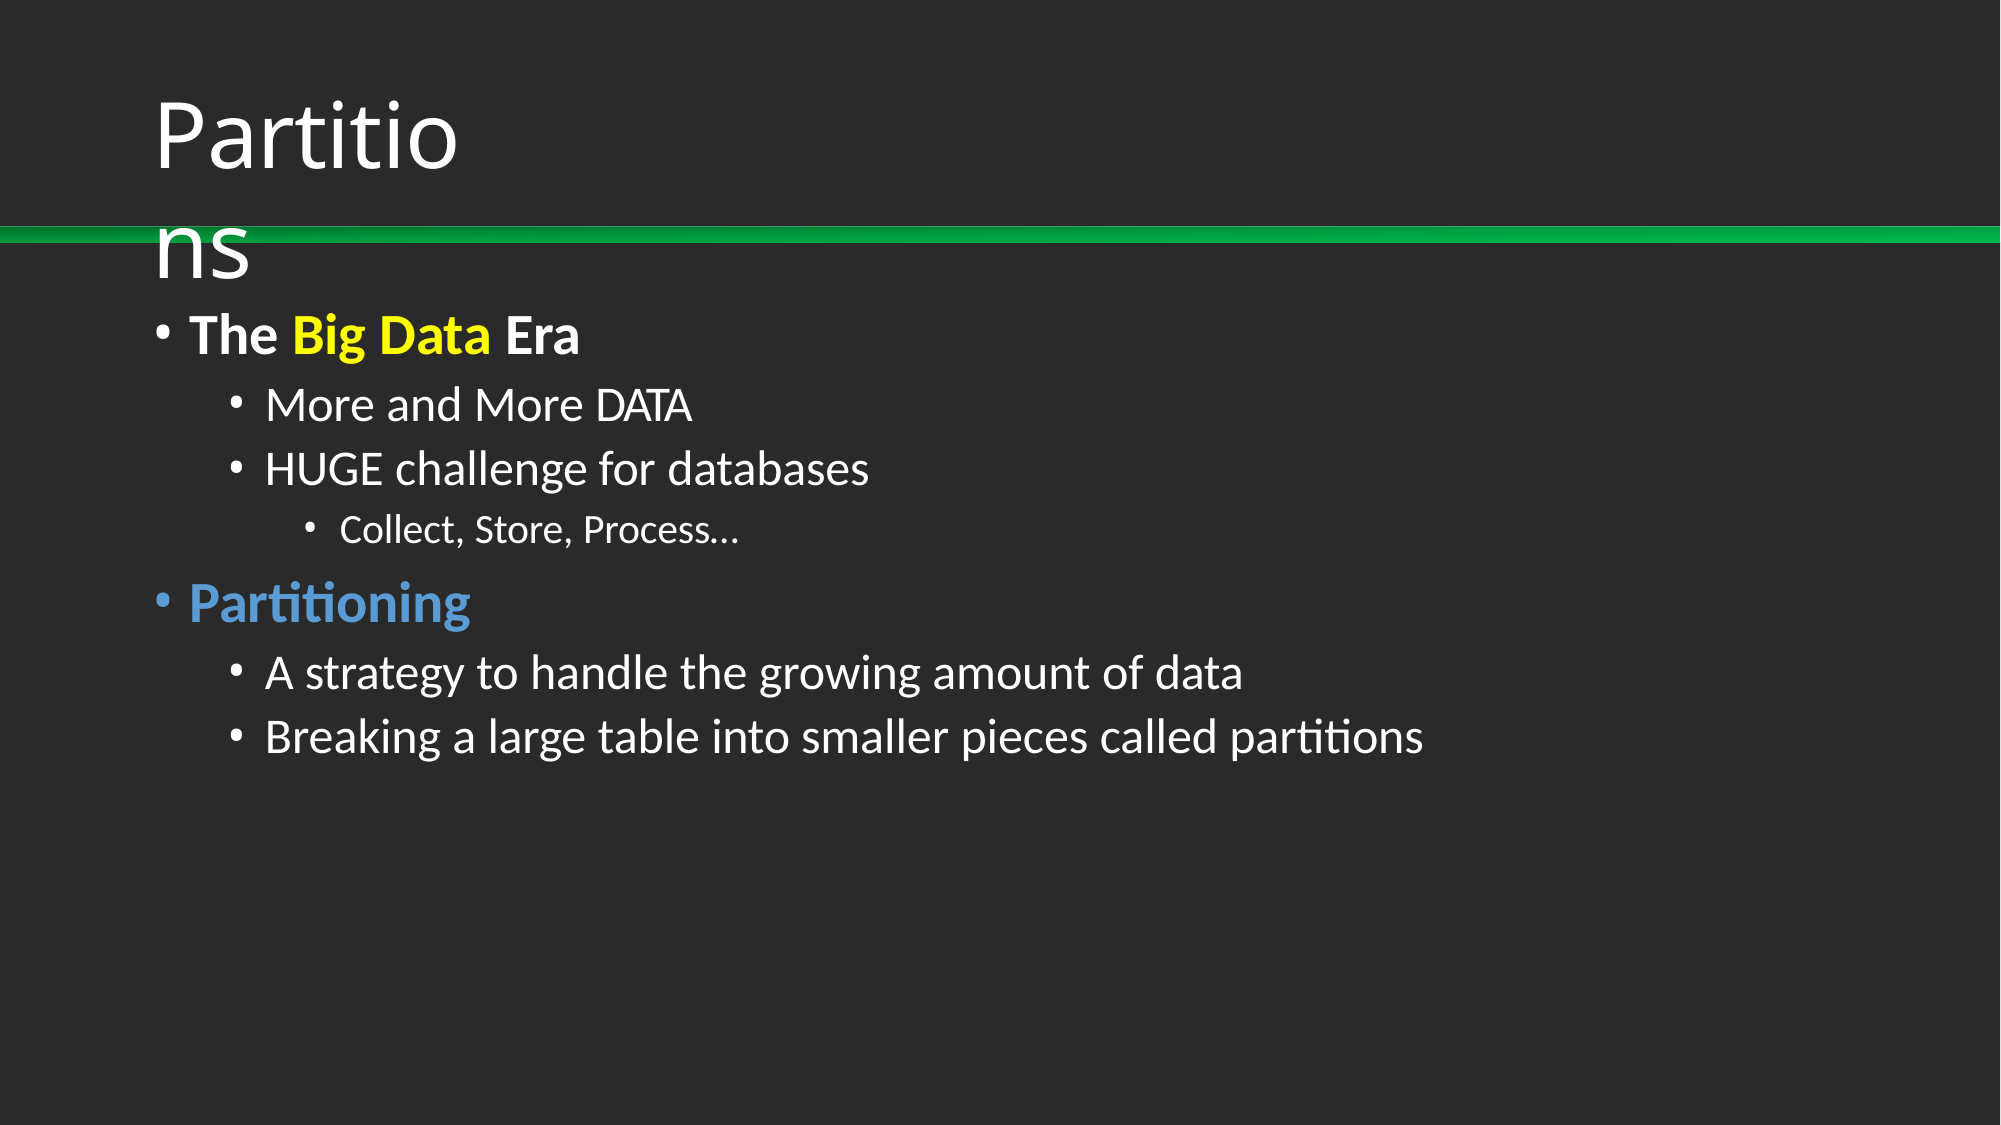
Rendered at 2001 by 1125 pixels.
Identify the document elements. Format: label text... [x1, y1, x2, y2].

text_box The Big Data Era More and More DATA HUGE challenge for databases Collect, Store, Process… Partitioning A strategy to handle the growing amount of data Breaking a large table into smaller pieces called partitions [150, 288, 1433, 764]
picture [501, 226, 2000, 243]
title Partitions [150, 74, 501, 288]
picture [0, 226, 150, 243]
